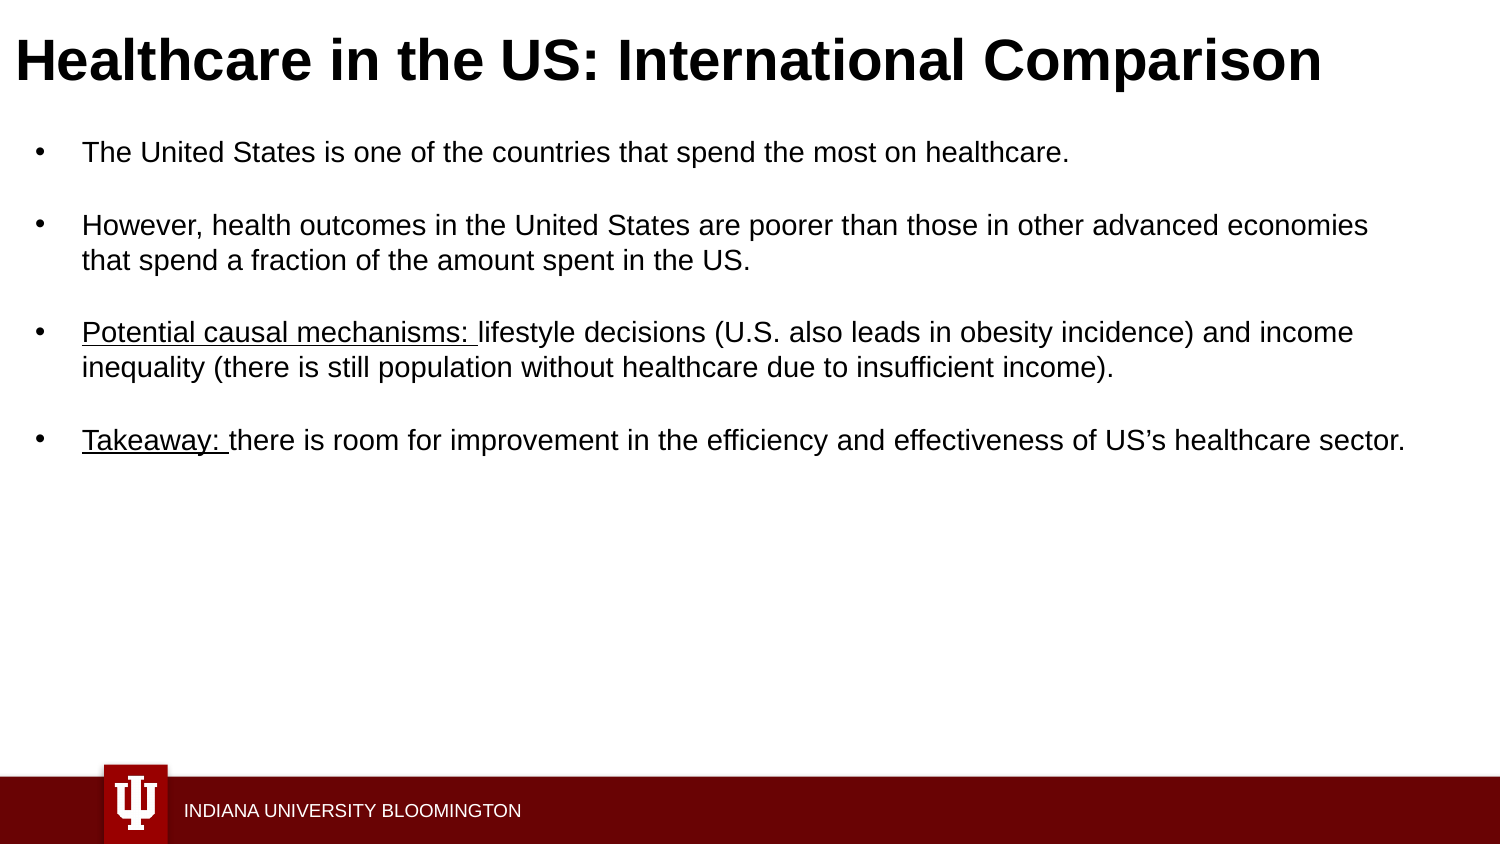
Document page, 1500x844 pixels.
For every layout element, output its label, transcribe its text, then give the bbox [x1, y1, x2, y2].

text_box The United States is one of the countries that spend the most on healthcare. However, health outcomes in the United States are poorer than those in other advanced economies that spend a fraction of the amount spent in the US. Potential causal mechanisms: lifestyle decisions (U.S. also leads in obesity incidence) and income inequality (there is still population without healthcare due to insufficient income). Takeaway: there is room for improvement in the efficiency and effectiveness of US’s healthcare sector. [20, 126, 1428, 464]
title Healthcare in the US: International Comparison [0, 0, 1500, 115]
